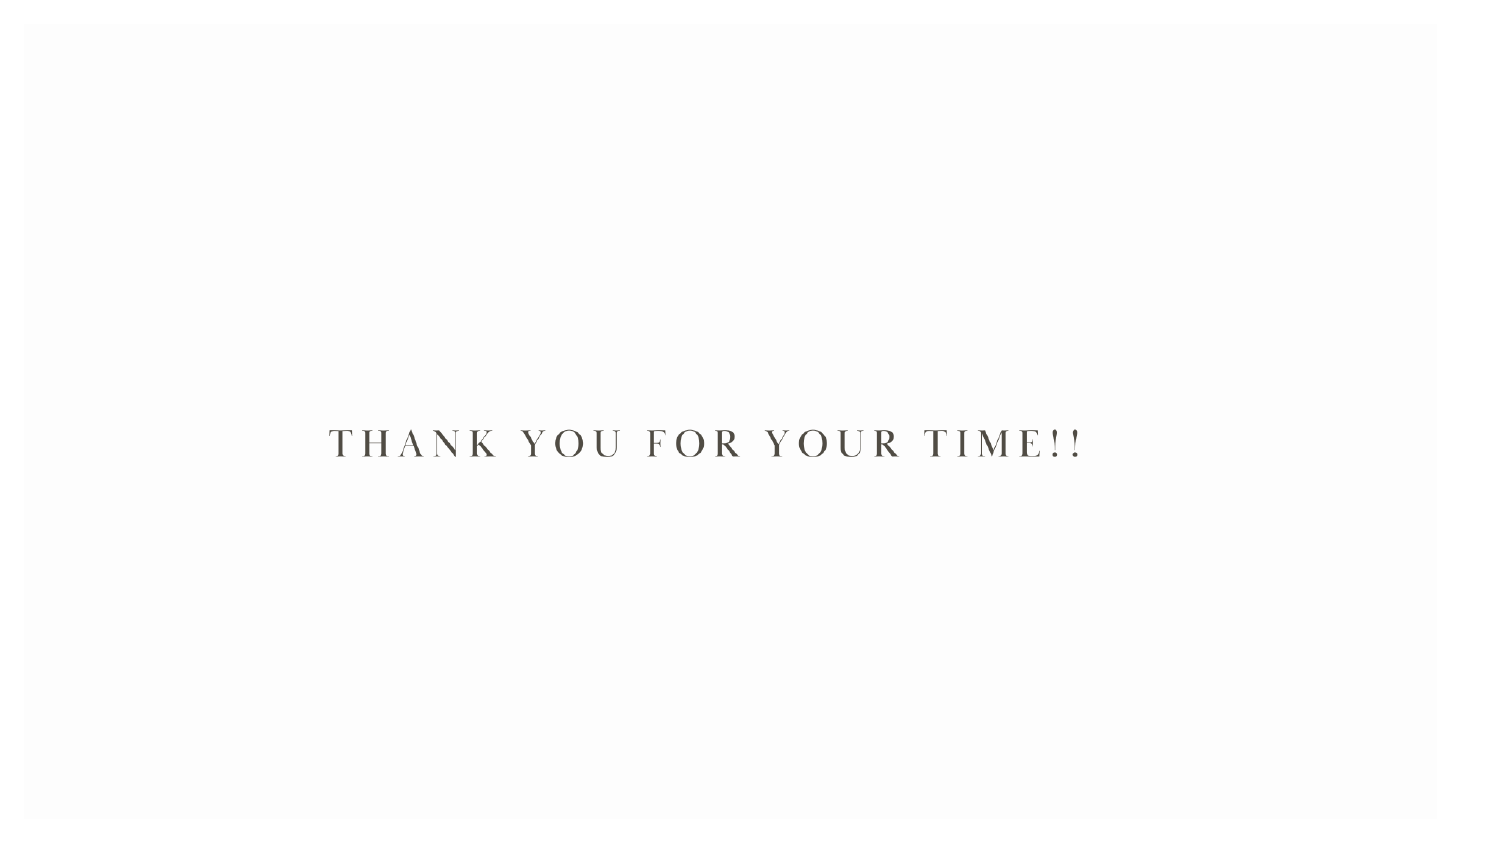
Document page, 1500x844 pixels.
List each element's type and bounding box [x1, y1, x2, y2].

picture [24, 24, 1437, 819]
